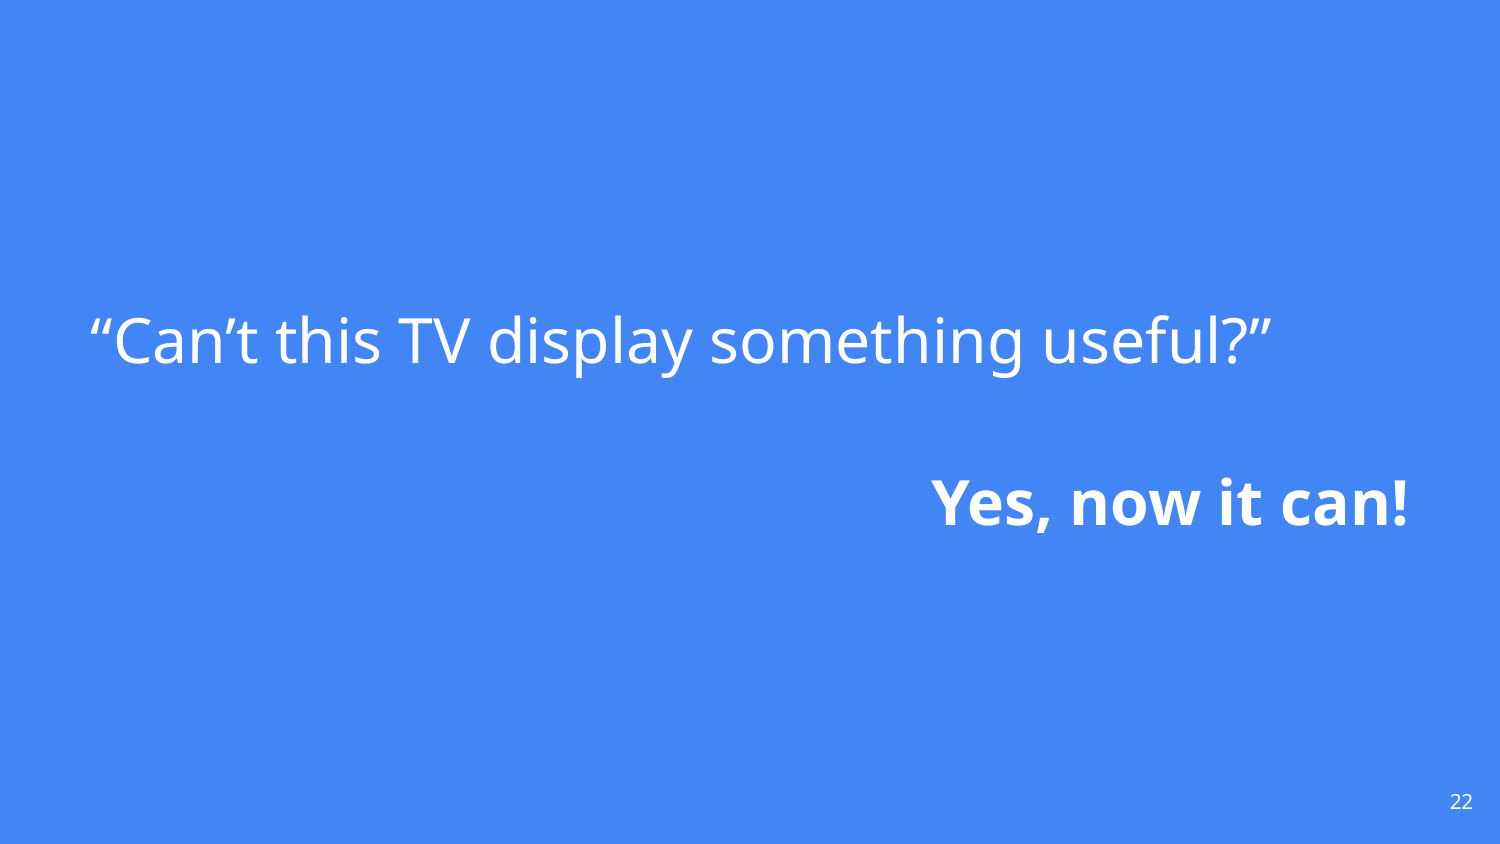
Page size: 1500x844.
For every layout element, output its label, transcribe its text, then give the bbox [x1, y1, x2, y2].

slide_number ‹#› [1398, 770, 1489, 835]
title Yes, now it can! [75, 417, 1425, 584]
title “Can’t this TV display something useful?” [75, 255, 1425, 417]
